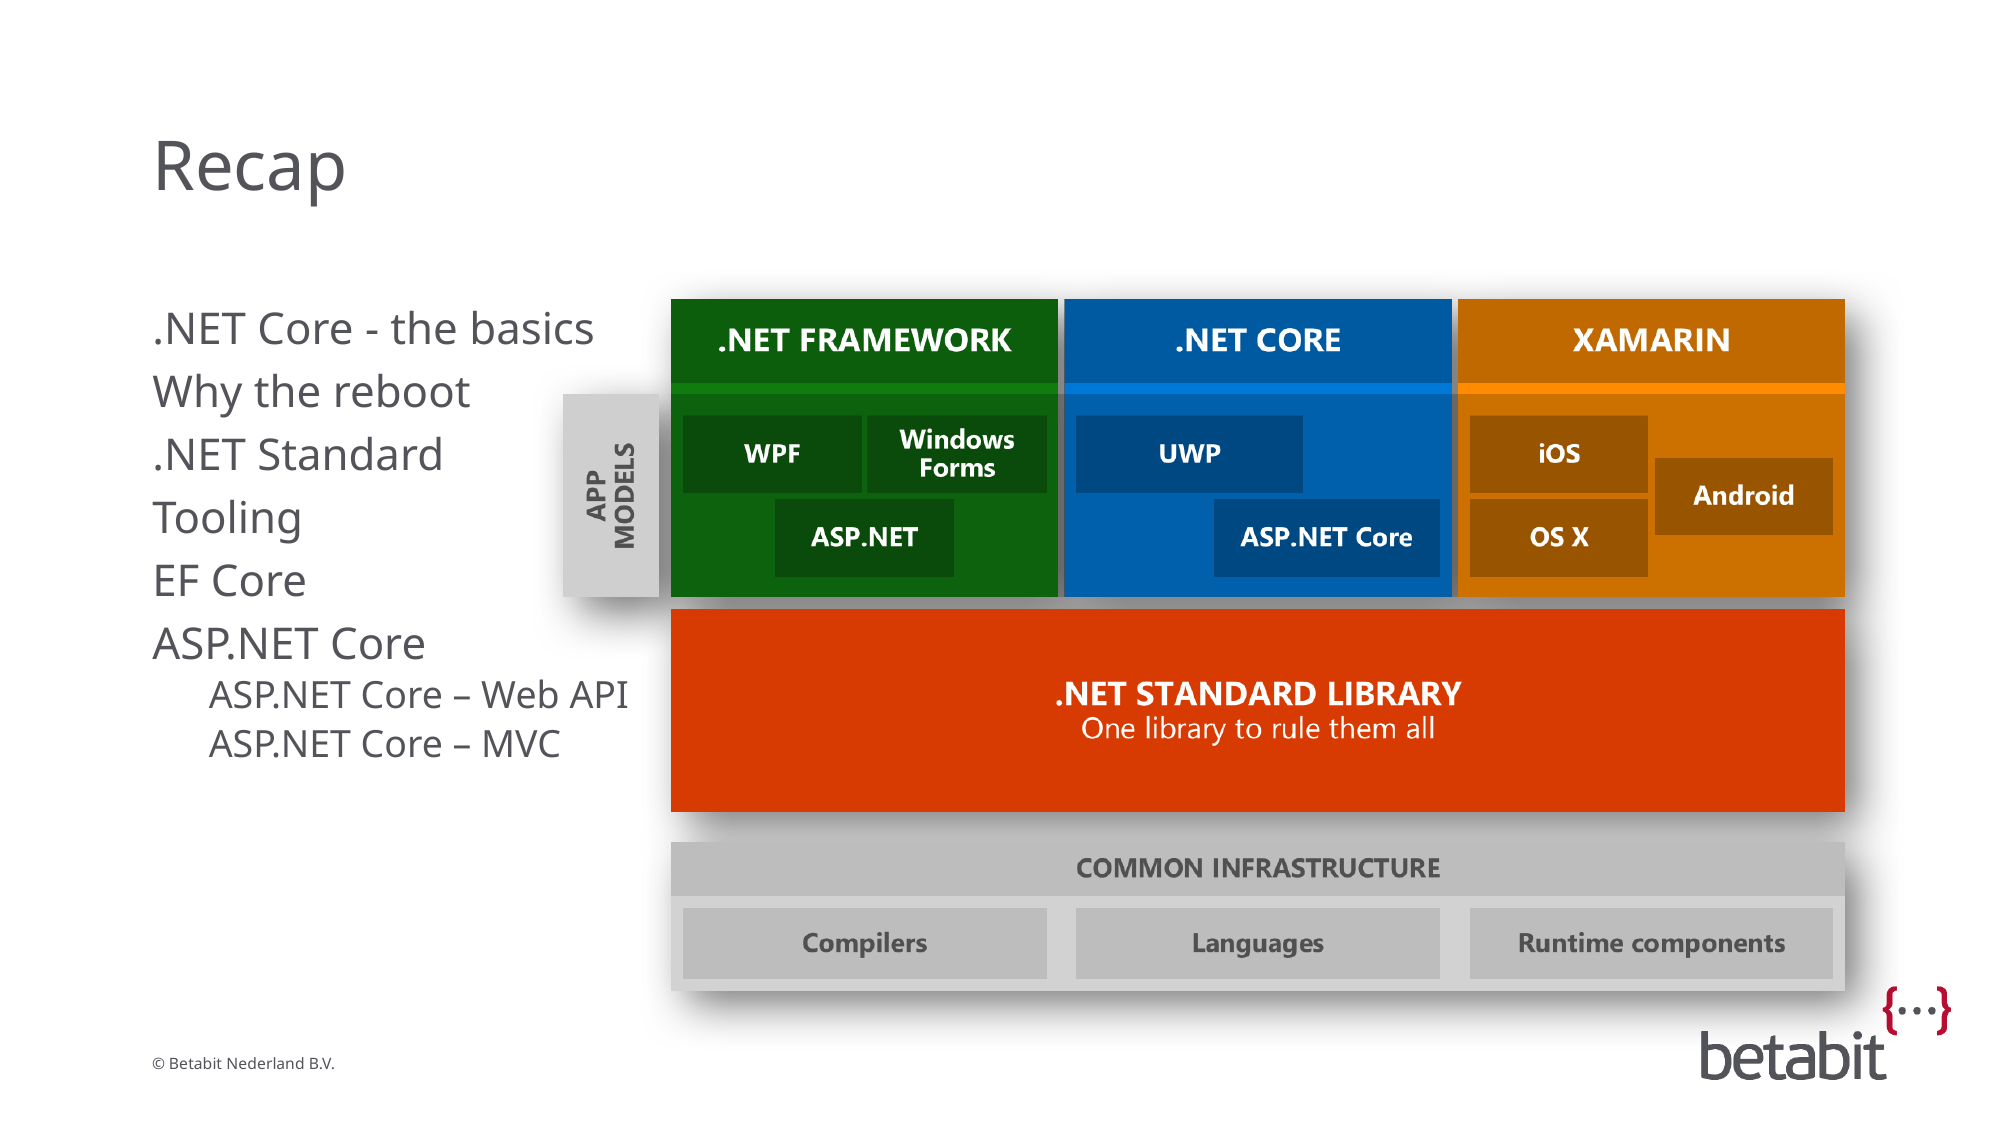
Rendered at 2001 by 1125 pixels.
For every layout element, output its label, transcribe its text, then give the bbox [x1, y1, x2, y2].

picture [0, 0, 2000, 1125]
list .NET Core - the basics Why the reboot .NET Standard Tooling EF Core ASP.NET Core ASP.NET Core – Web API ASP.NET Core – MVC [137, 299, 561, 1014]
title Recap [137, 59, 1863, 278]
